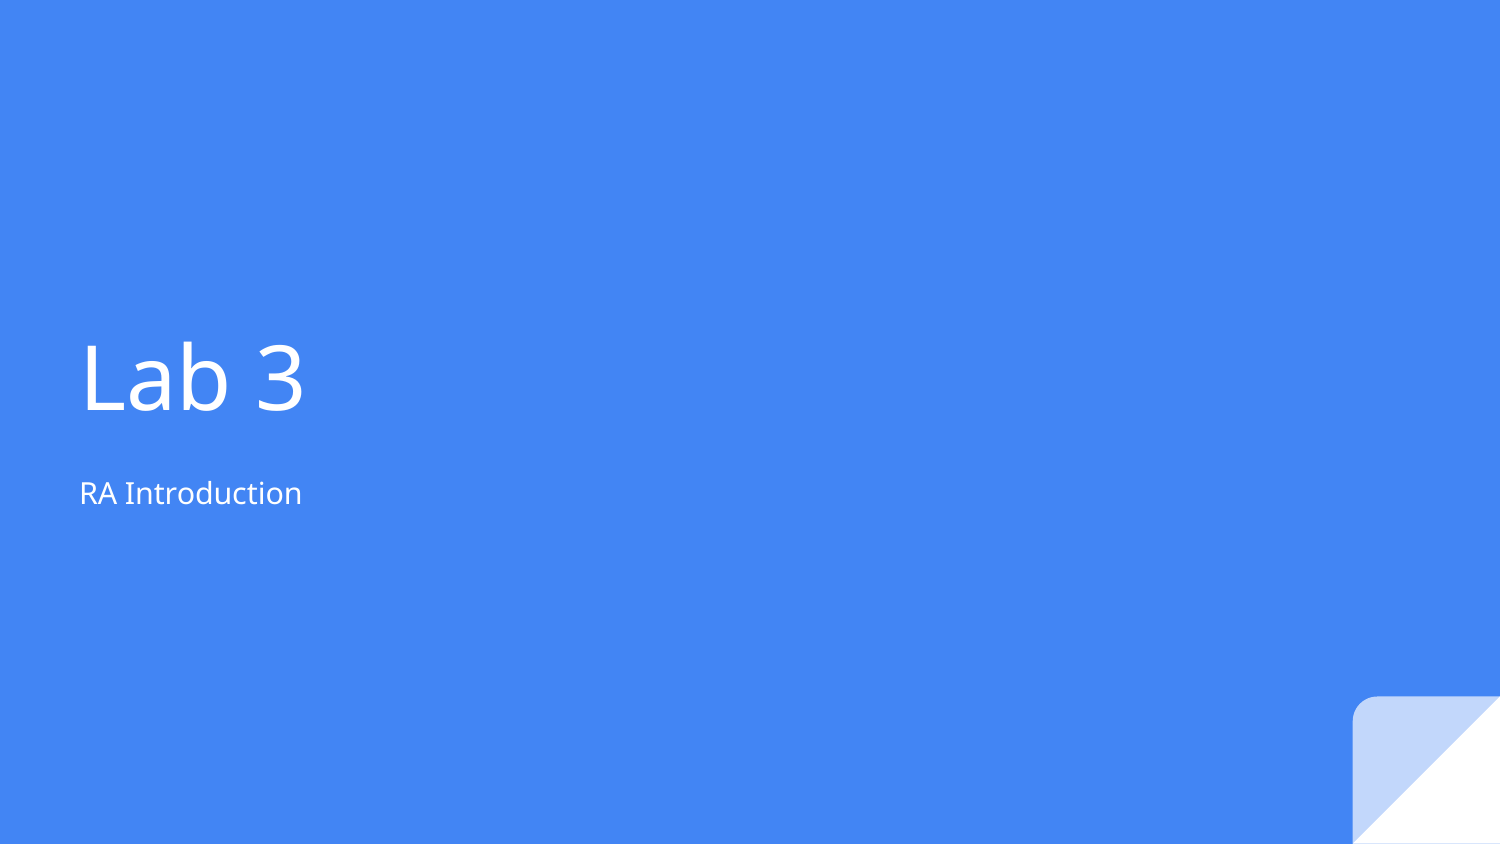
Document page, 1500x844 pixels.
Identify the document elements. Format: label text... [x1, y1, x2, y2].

subtitle RA Introduction [64, 457, 1413, 529]
title Lab 3 [64, 298, 1413, 452]
